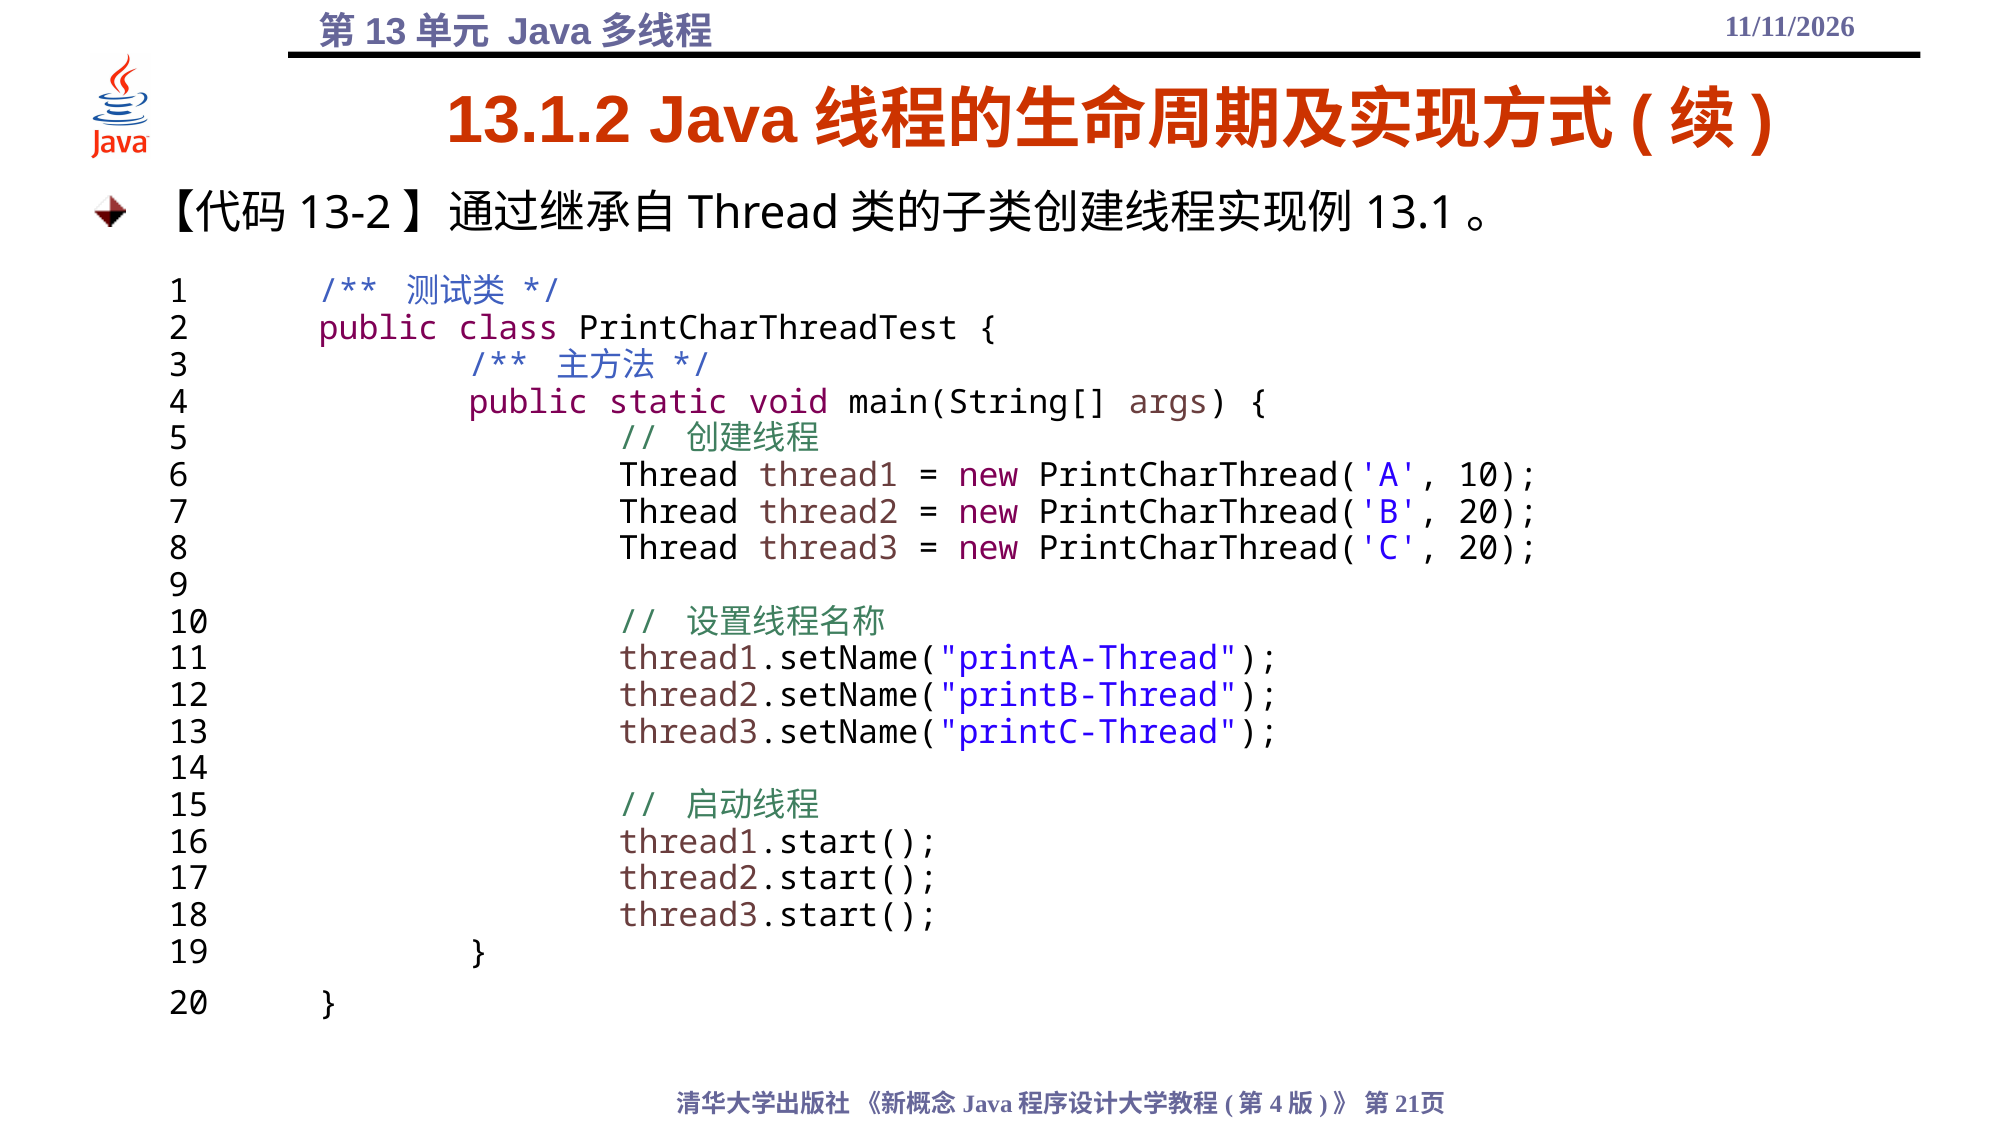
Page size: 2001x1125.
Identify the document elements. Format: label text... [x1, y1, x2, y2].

picture [93, 194, 126, 227]
list 【代码13-2】通过继承自Thread类的子类创建线程实现例13.1。 [78, 175, 1944, 976]
title 13.1.2 Java线程的生命周期及实现方式(续) [272, 63, 1949, 164]
text_box 1 /** 测试类 */ 2 public class PrintCharThreadTest { 3 /** 主方法 */ 4 public static void main(String[] args) { 5 // 创建线程 6 Thread thread1 = new PrintCharThread('A', 10); 7 Thread thread2 = new PrintCharThread('B', 20); 8 Thread thread3 = new PrintCharThread('C', 20); 9 10 // 设置线程名称 11 thread1.setName("printA-Thread"); 12 thread2.setName("printB-Thread"); 13 thread3.setName("printC-Thread"); 14 15 // 启动线程 16 thread1.start(); 17 thread2.start(); 18 thread3.start(); 19 } 20 } [153, 277, 1722, 1029]
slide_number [1579, 0, 2000, 48]
picture [90, 53, 151, 159]
